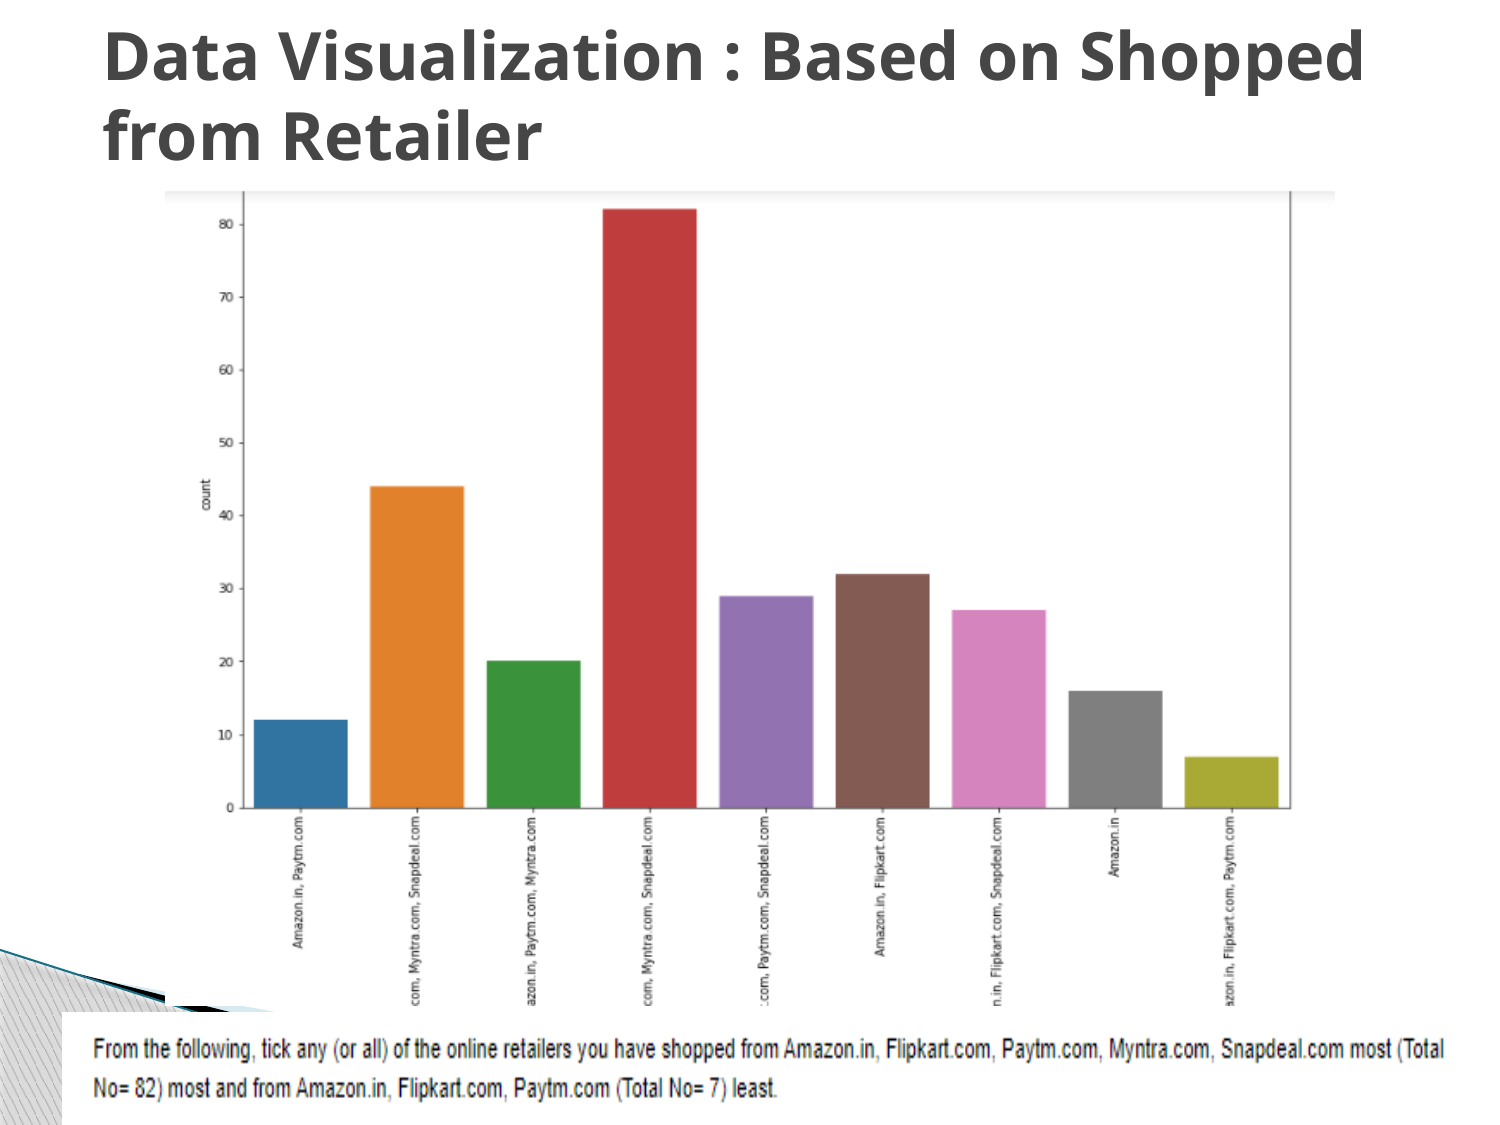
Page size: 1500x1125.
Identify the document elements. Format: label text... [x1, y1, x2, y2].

picture [62, 1012, 1459, 1125]
picture [165, 187, 1335, 1006]
title Data Visualization : Based on Shopped from Retailer [87, 0, 1500, 188]
